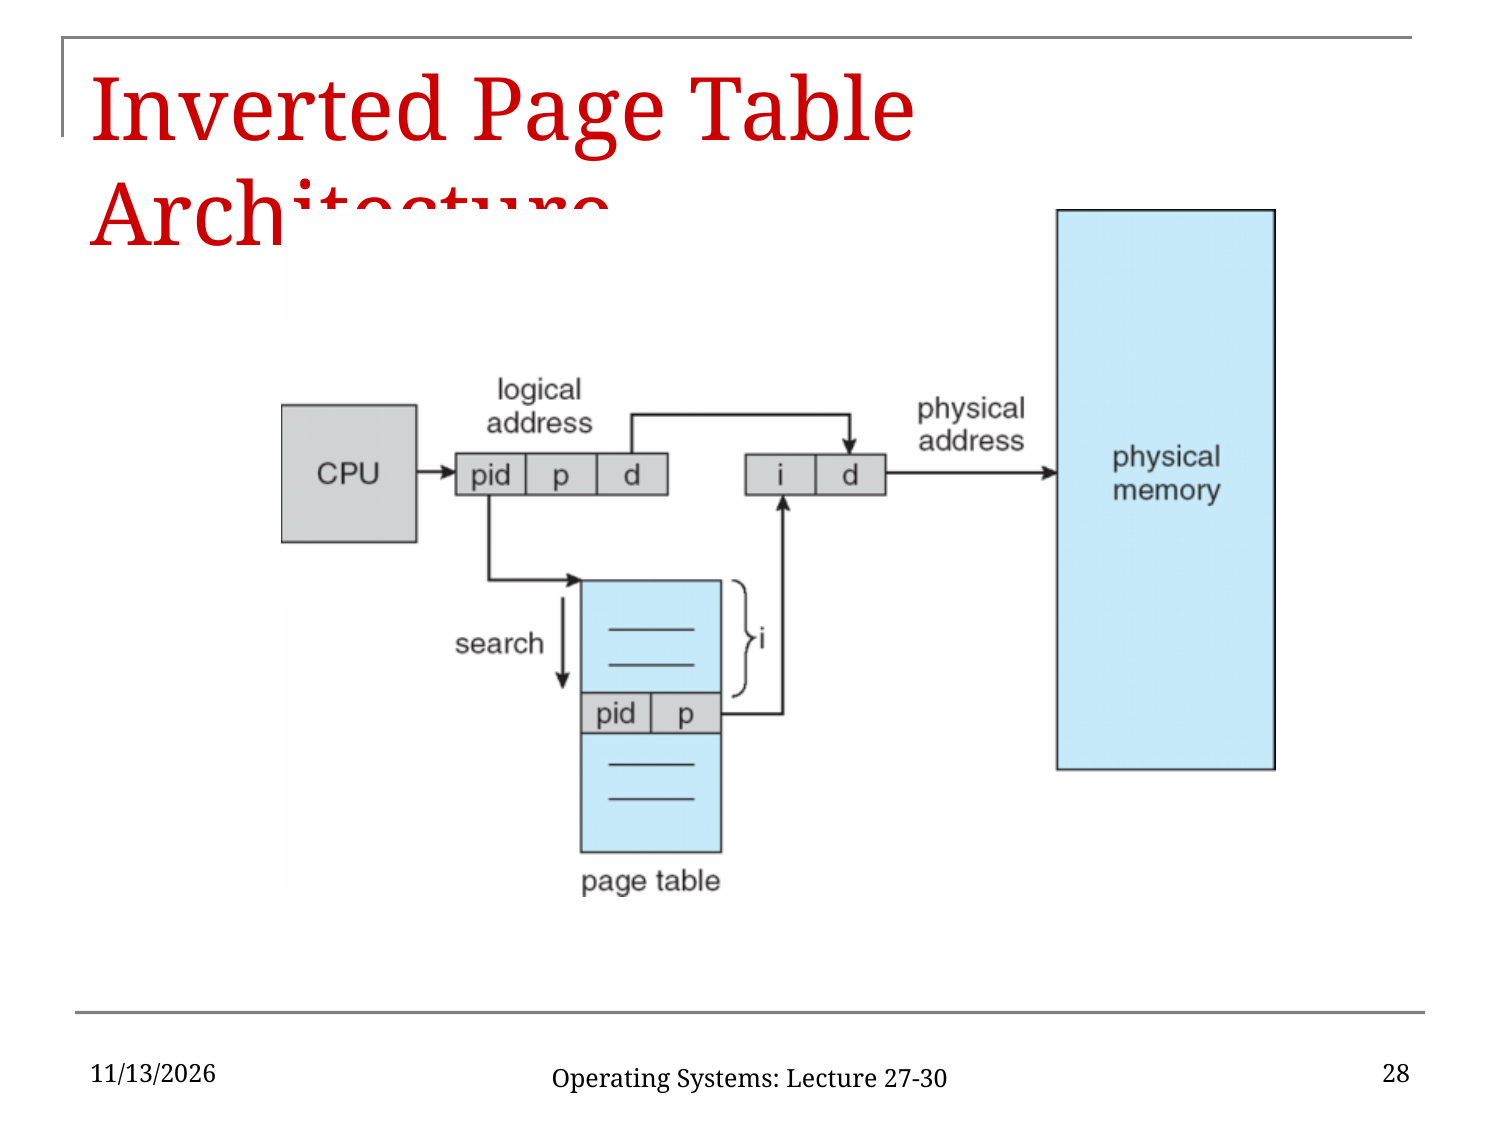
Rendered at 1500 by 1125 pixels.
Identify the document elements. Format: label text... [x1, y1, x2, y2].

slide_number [74, 1023, 426, 1100]
footer Operating Systems: Lecture 27-30 [512, 1024, 988, 1101]
picture [281, 208, 1276, 897]
slide_number 28 [1074, 1023, 1426, 1100]
title Inverted Page Table Architecture [75, 45, 1425, 163]
